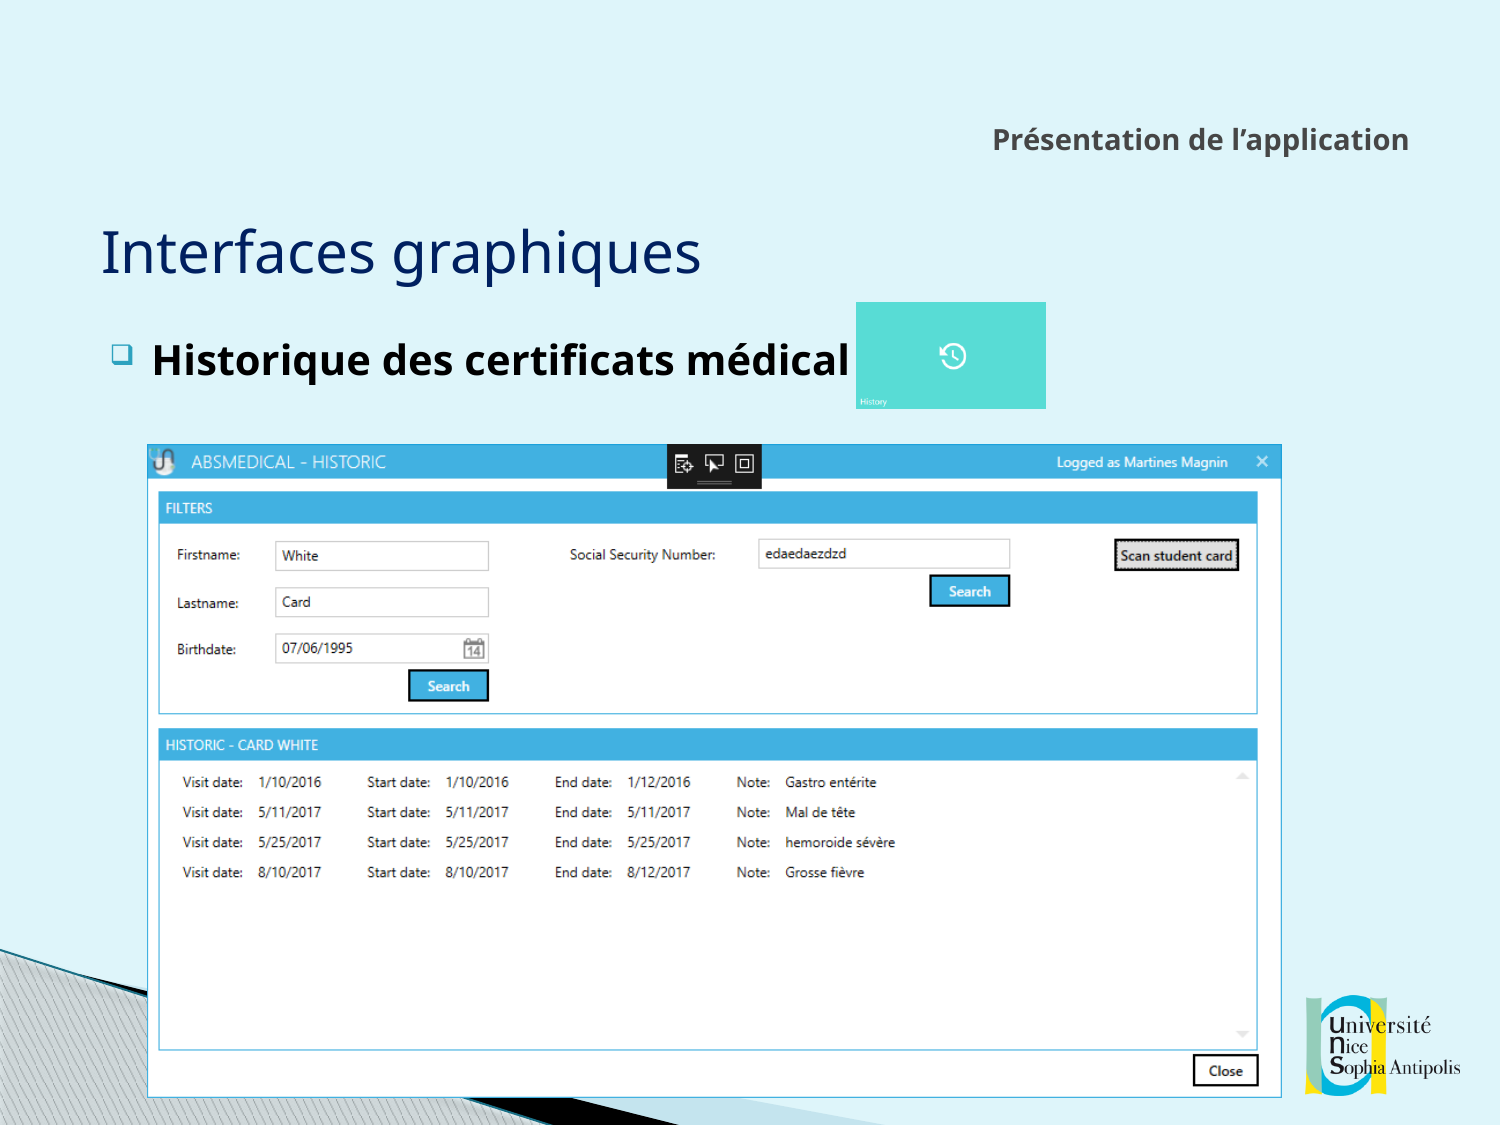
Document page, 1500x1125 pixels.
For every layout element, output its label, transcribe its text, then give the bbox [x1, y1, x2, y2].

picture [856, 302, 1046, 410]
picture [1304, 995, 1461, 1096]
title Présentation de l’application [75, 45, 1425, 233]
list Historique des certificats médical [76, 326, 850, 409]
text_box Interfaces graphiques [86, 208, 717, 293]
picture [147, 444, 1282, 1099]
